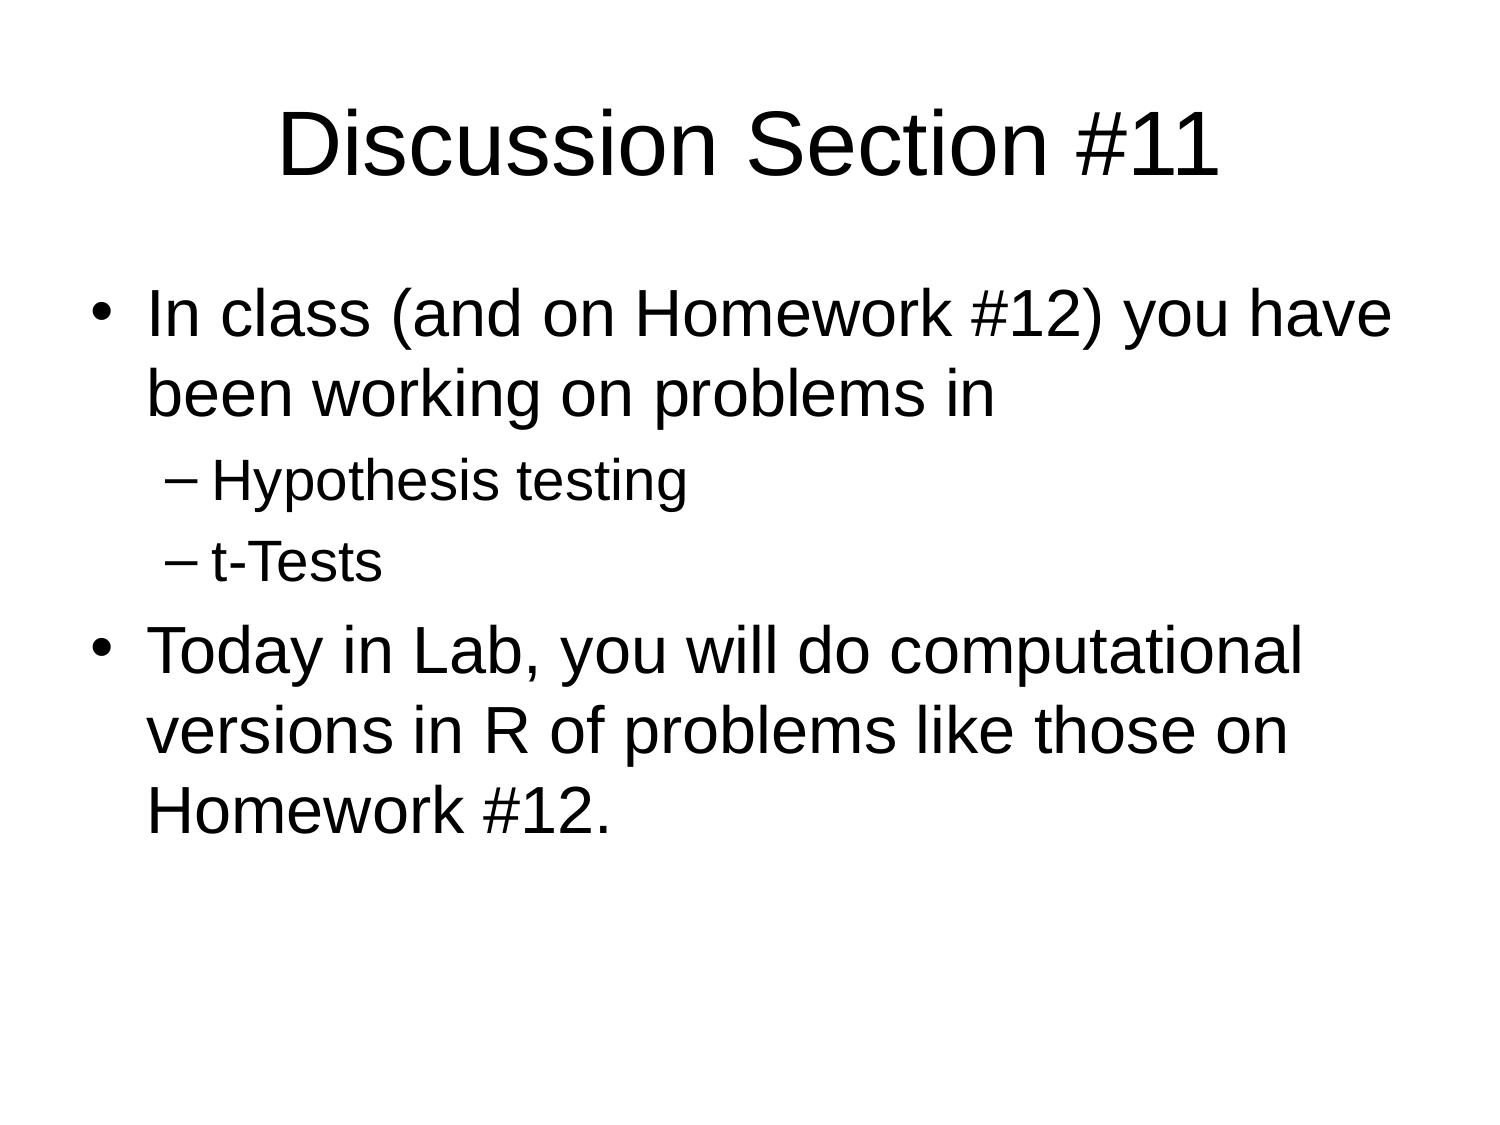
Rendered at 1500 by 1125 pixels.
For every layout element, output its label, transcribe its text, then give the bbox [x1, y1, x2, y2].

list In class (and on Homework #12) you have been working on problems in Hypothesis testing t-Tests Today in Lab, you will do computational versions in R of problems like those on Homework #12. [75, 262, 1425, 1005]
title Discussion Section #11 [75, 45, 1425, 233]
